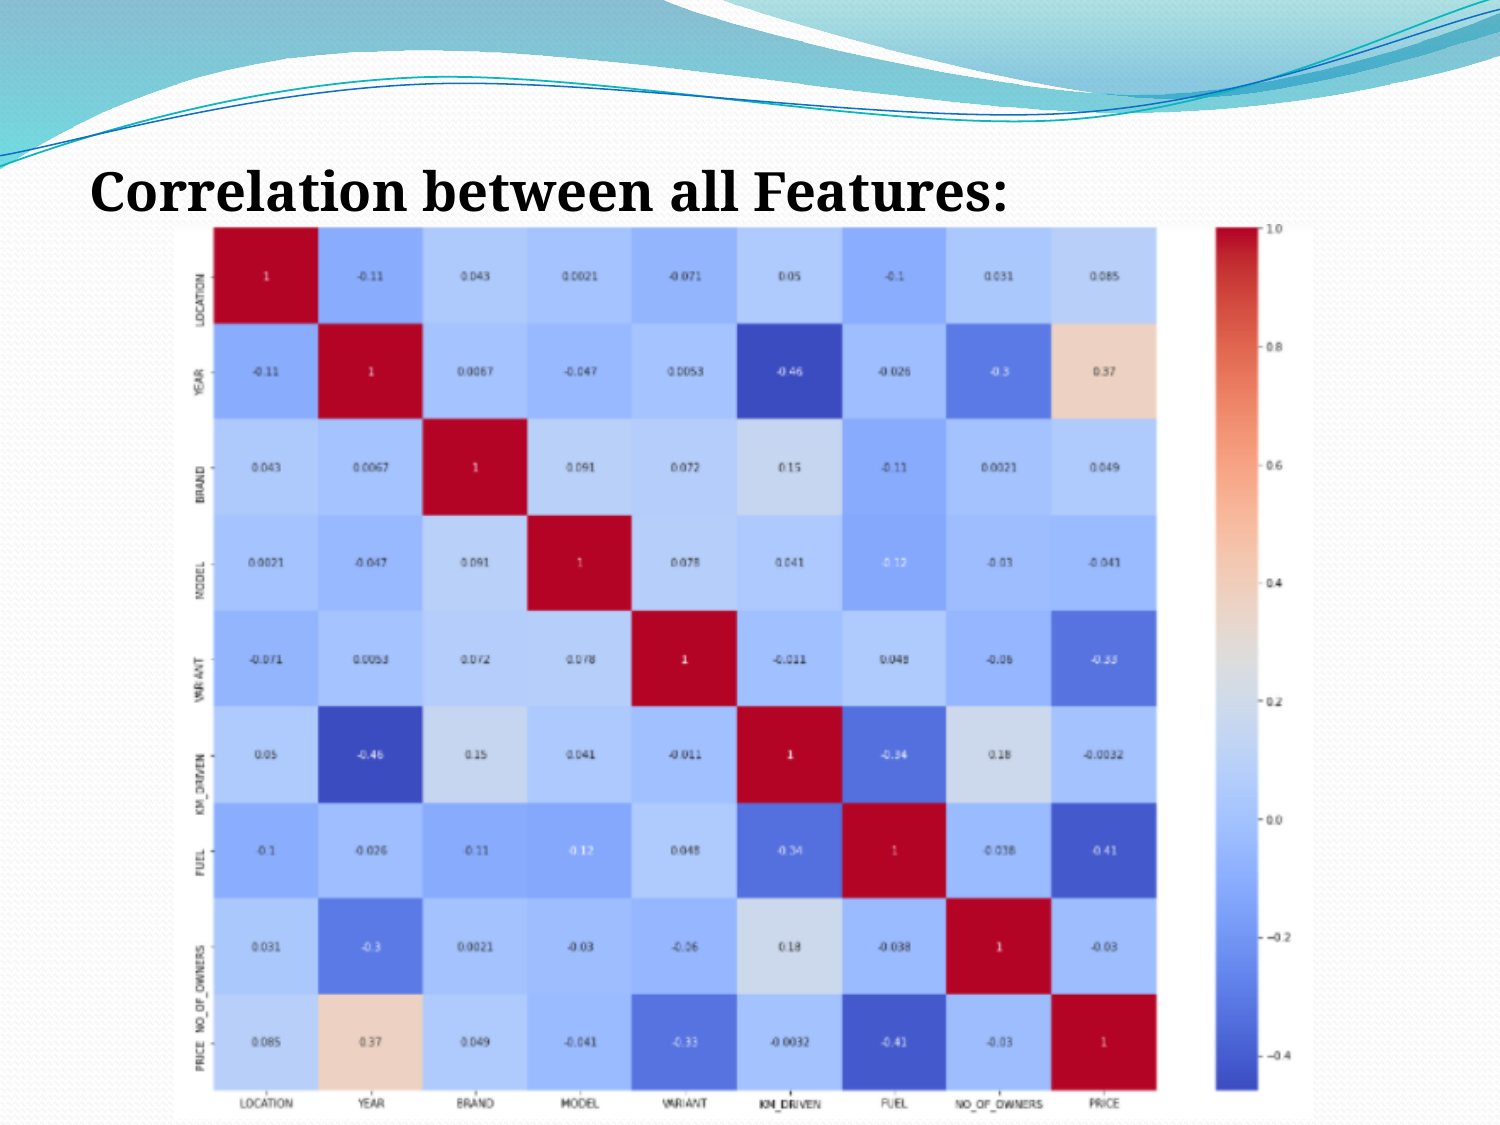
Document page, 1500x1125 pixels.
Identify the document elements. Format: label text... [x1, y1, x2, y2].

list Correlation between all Features: [75, 149, 1425, 870]
picture [174, 224, 1313, 1119]
